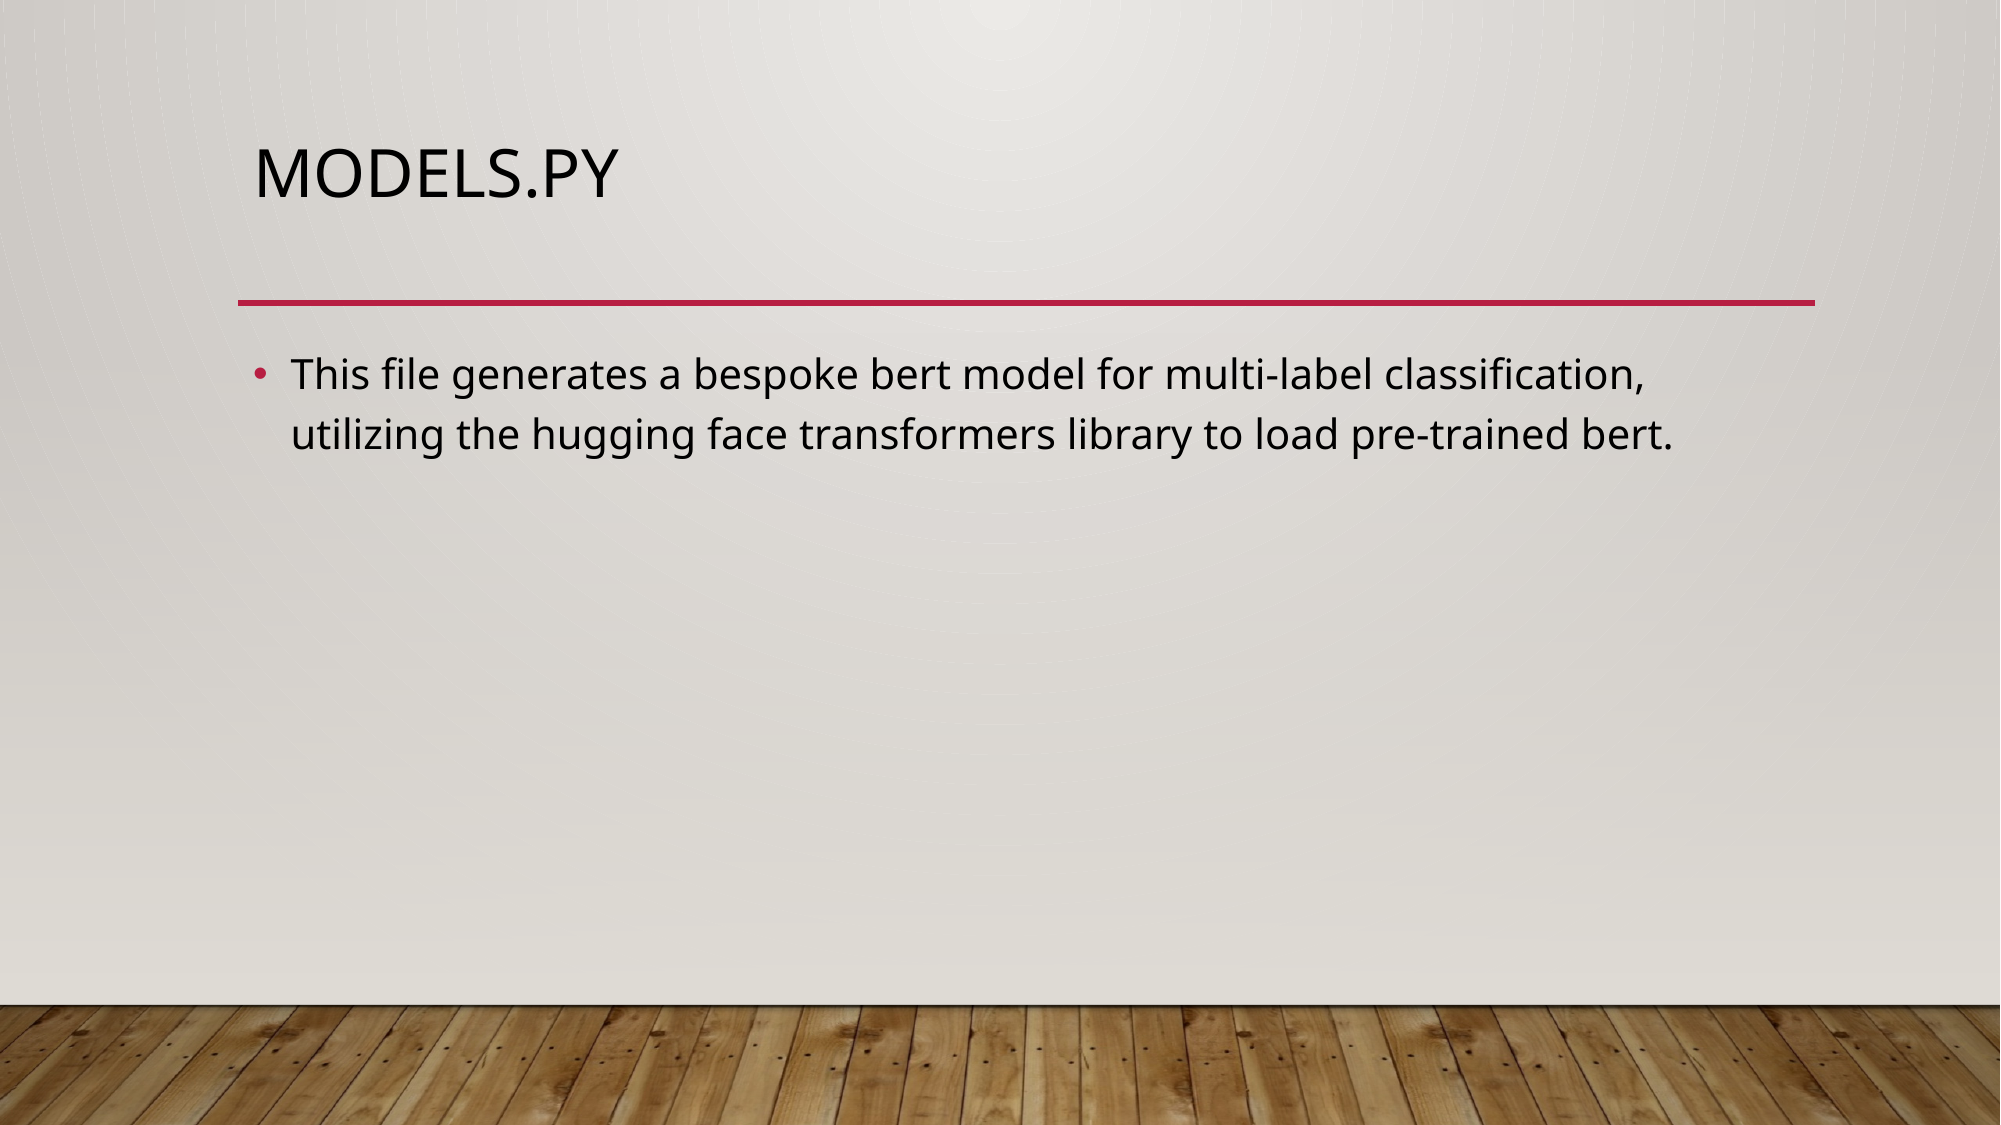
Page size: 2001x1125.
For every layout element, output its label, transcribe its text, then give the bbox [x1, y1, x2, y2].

picture [0, 1005, 2000, 1125]
title Models.py [238, 131, 1814, 305]
list This file generates a bespoke bert model for multi-label classification, utilizing the hugging face transformers library to load pre-trained bert. [238, 330, 1814, 897]
